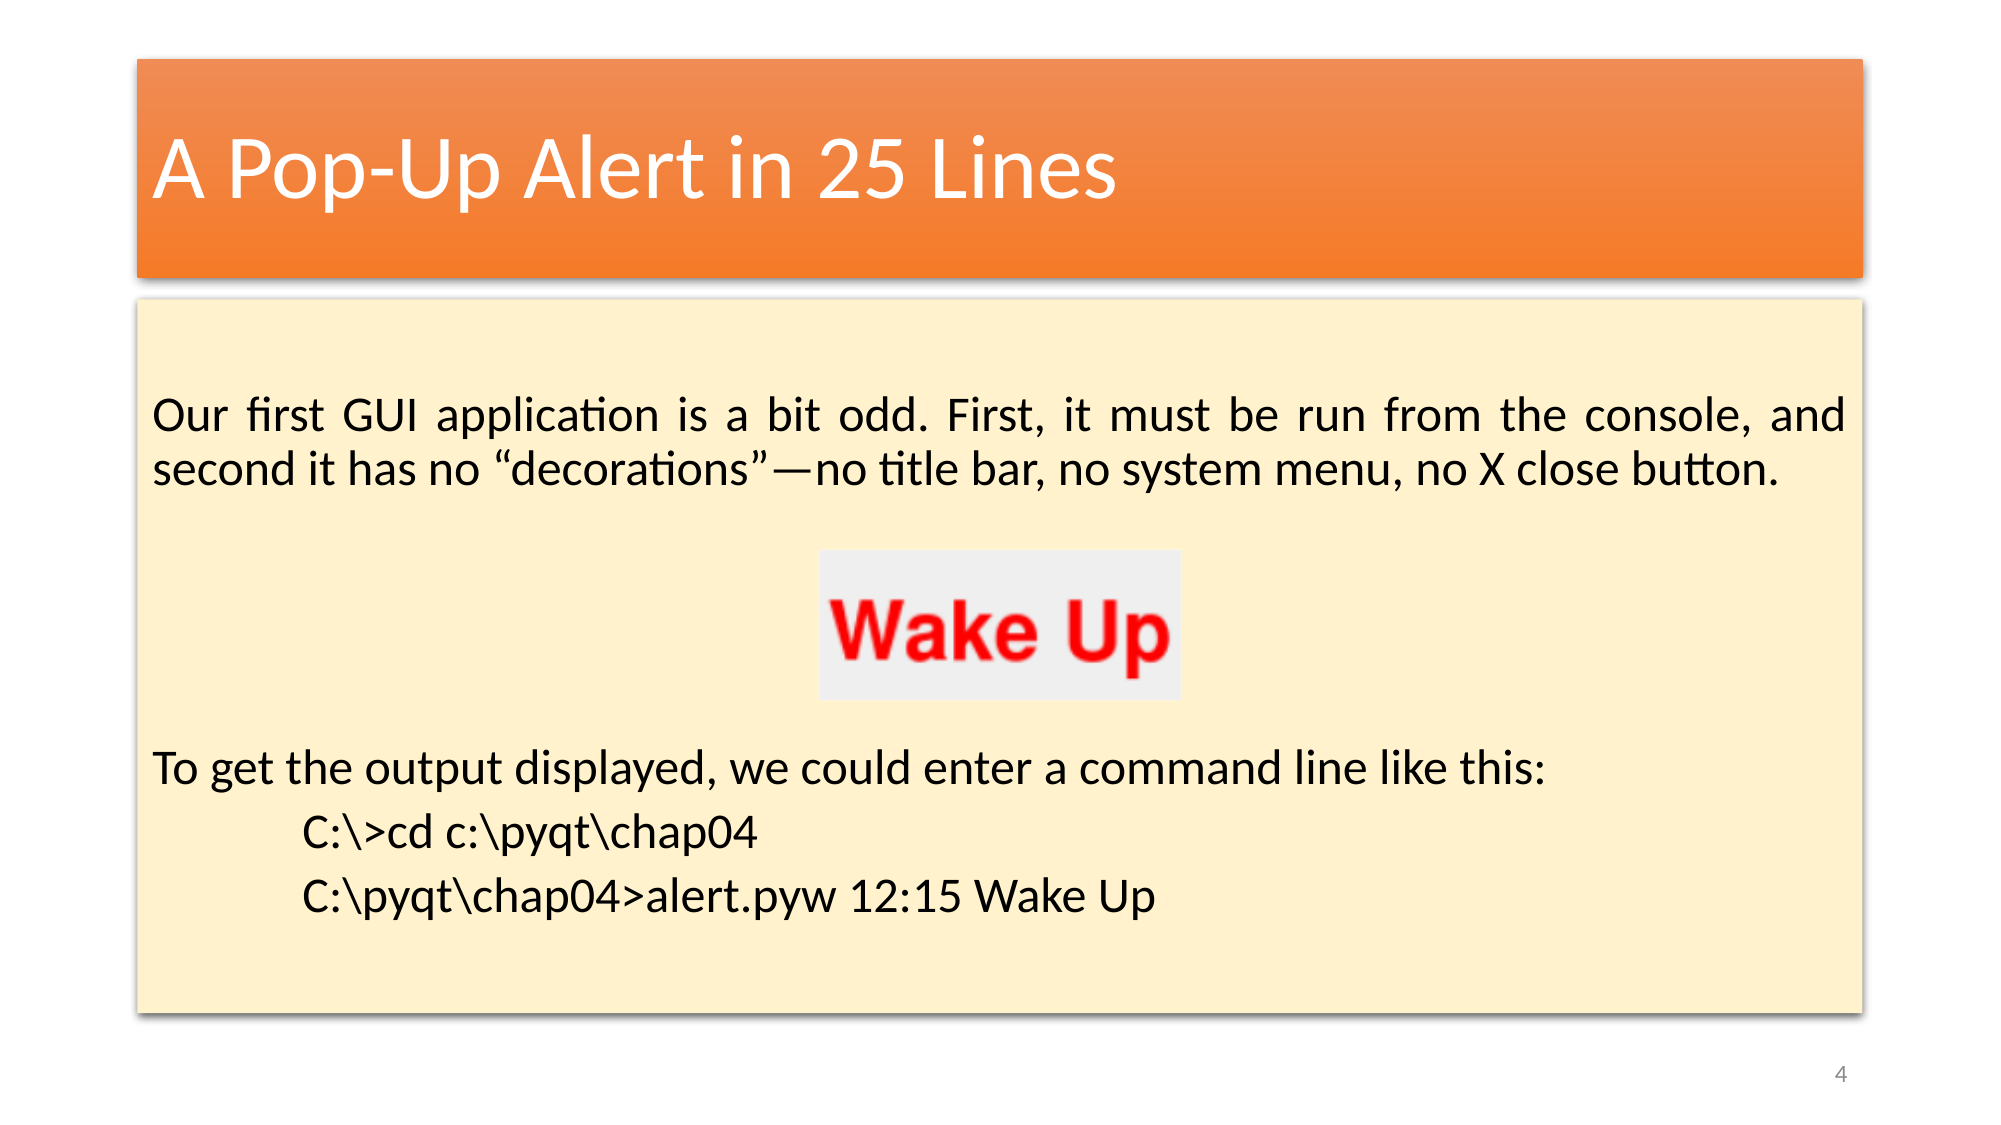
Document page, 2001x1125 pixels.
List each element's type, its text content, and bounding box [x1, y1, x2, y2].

title A Pop-Up Alert in 25 Lines [137, 59, 1863, 278]
list Our ﬁrst GUI application is a bit odd. First, it must be run from the console, and second it has no “decorations”—no title bar, no system menu, no X close button. To get the output displayed, we could enter a command line like this: C:\>cd c:\pyqt\chap04 C:\pyqt\chap04>alert.pyw 12:15 Wake Up [137, 299, 1863, 1014]
picture [778, 517, 1222, 722]
slide_number 4 [1412, 1042, 1863, 1103]
